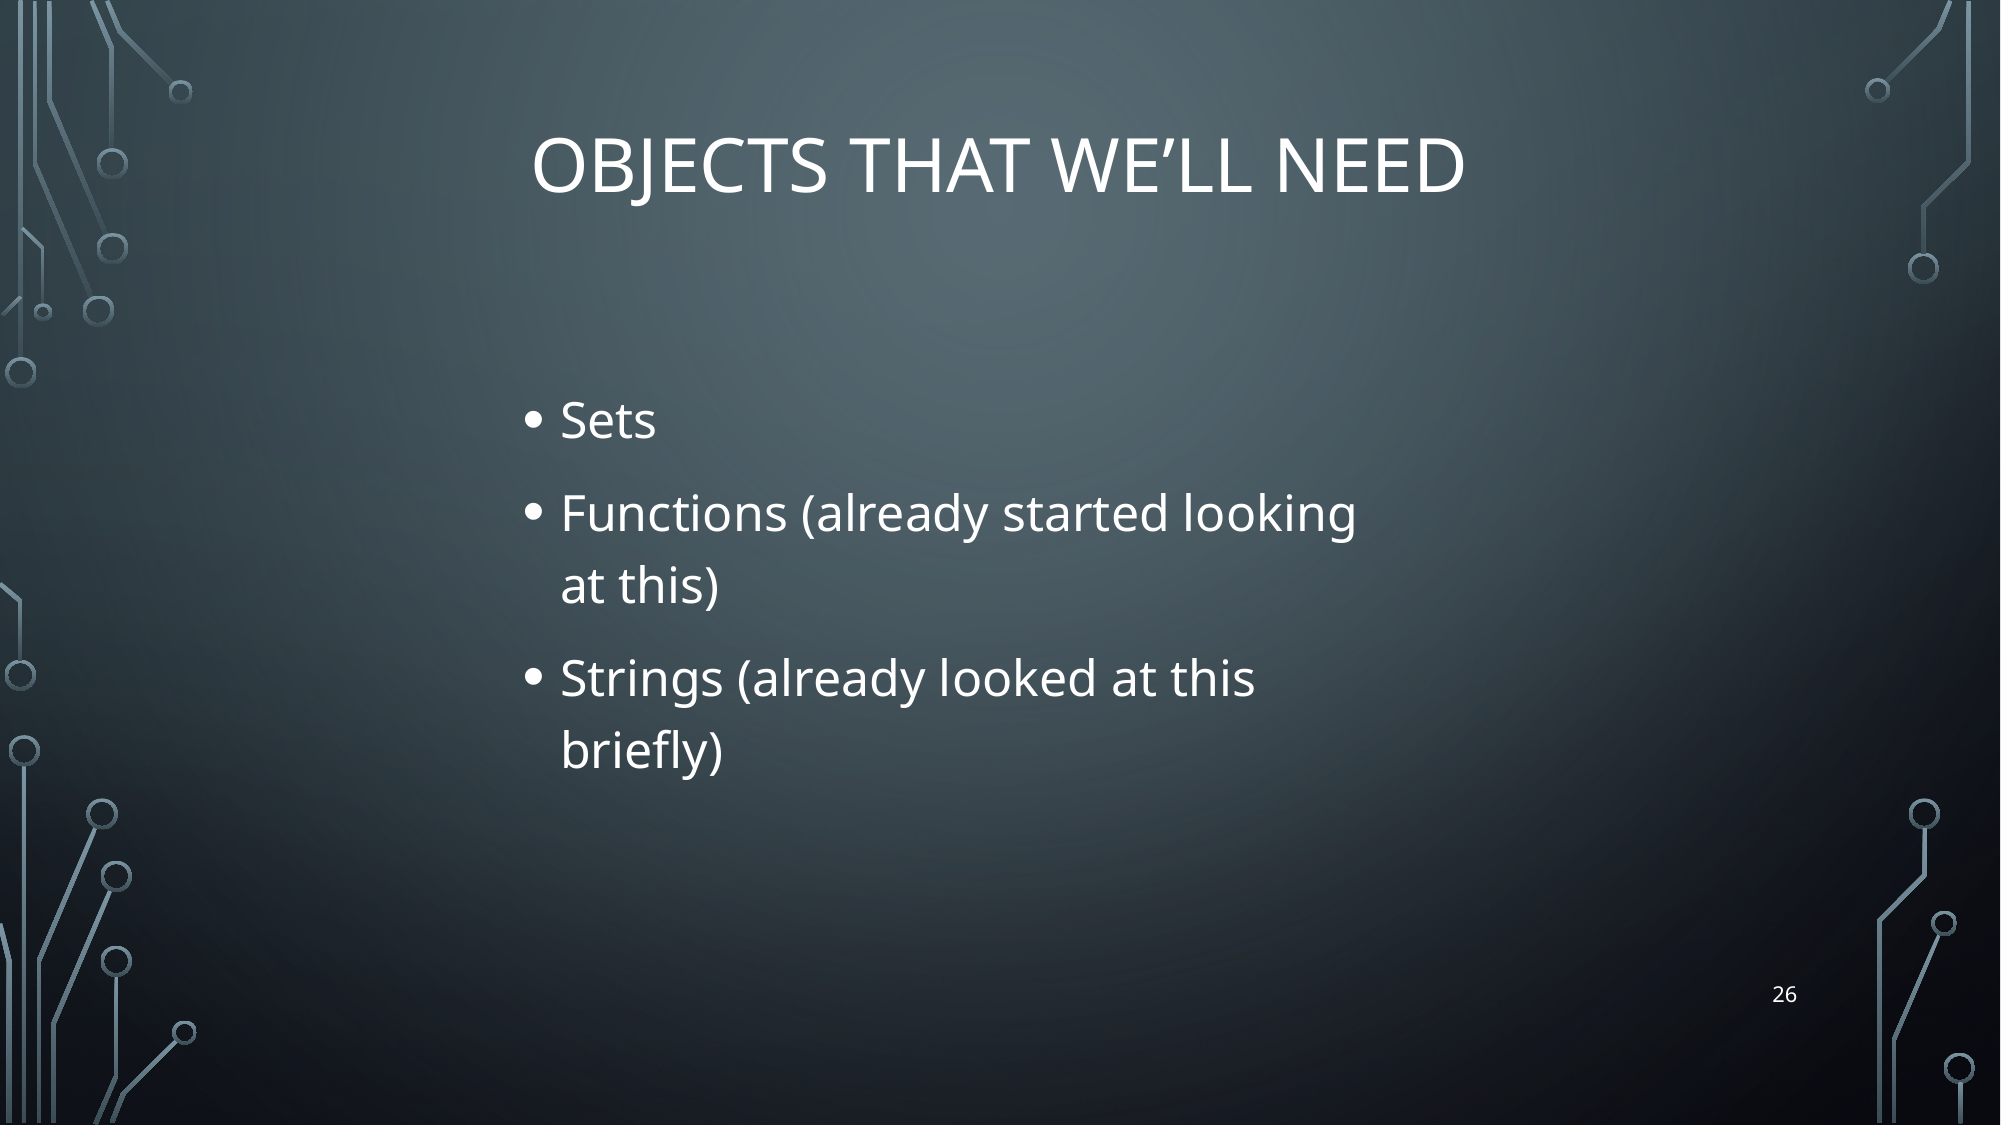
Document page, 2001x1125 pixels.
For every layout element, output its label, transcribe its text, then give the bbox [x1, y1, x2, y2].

list Sets Functions (already started looking at this) Strings (already looked at this briefly) [507, 369, 1416, 950]
title Objects That We’ll Need [187, 79, 1813, 257]
slide_number 26 [1685, 965, 1813, 1025]
